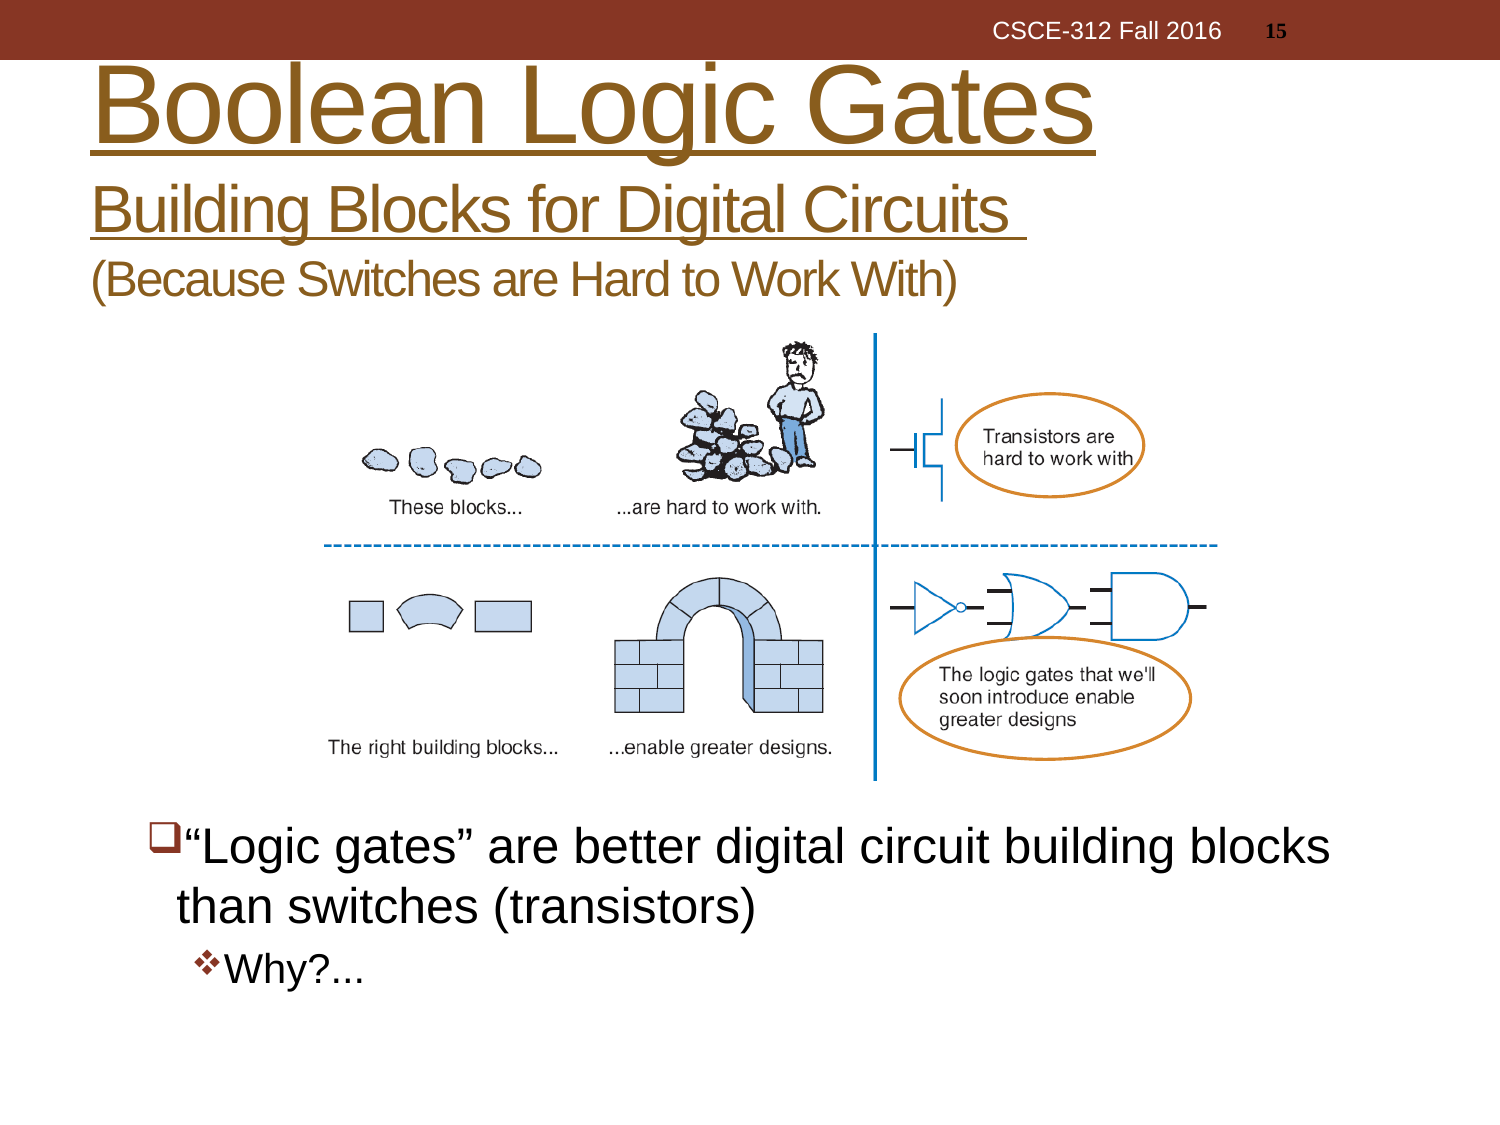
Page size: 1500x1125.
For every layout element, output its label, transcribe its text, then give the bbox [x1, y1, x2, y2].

slide_number 15 [1250, 3, 1425, 57]
title Boolean Logic Gates Building Blocks for Digital Circuits (Because Switches are Hard to Work With) [75, 87, 1425, 250]
footer CSCE-312 Fall 2016 [562, 3, 1238, 57]
picture [318, 327, 1219, 784]
list “Logic gates” are better digital circuit building blocks than switches (transistors) Why?... [131, 806, 1456, 919]
